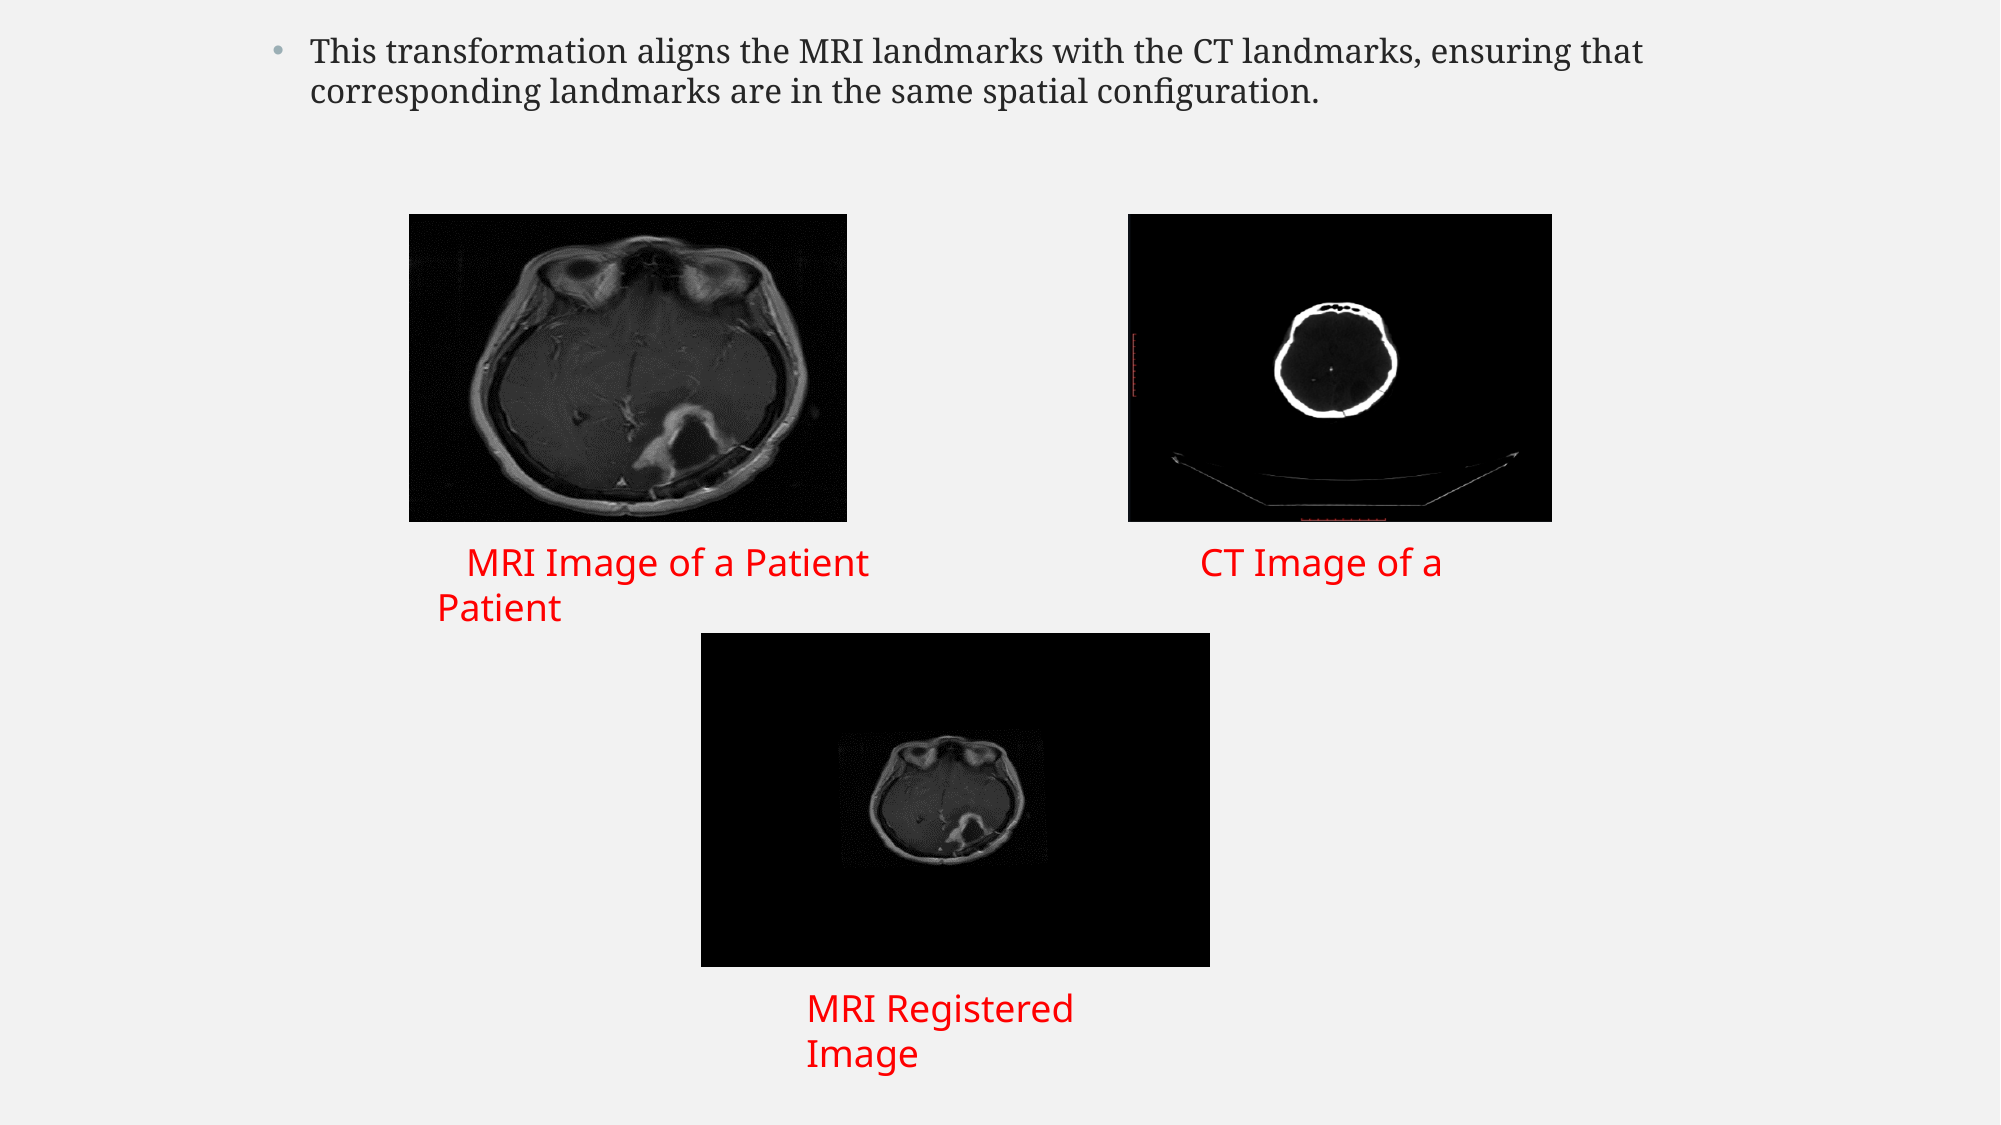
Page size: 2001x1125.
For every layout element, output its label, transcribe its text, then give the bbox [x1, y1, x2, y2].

picture [701, 633, 1210, 967]
text_box MRI Registered Image [791, 978, 1187, 1083]
picture [1128, 214, 1552, 522]
list This transformation aligns the MRI landmarks with the CT landmarks, ensuring that corresponding landmarks are in the same spatial configuration. [257, 22, 1698, 1101]
picture [409, 214, 847, 522]
text_box MRI Image of a Patient CT Image of a Patient [422, 531, 1584, 637]
